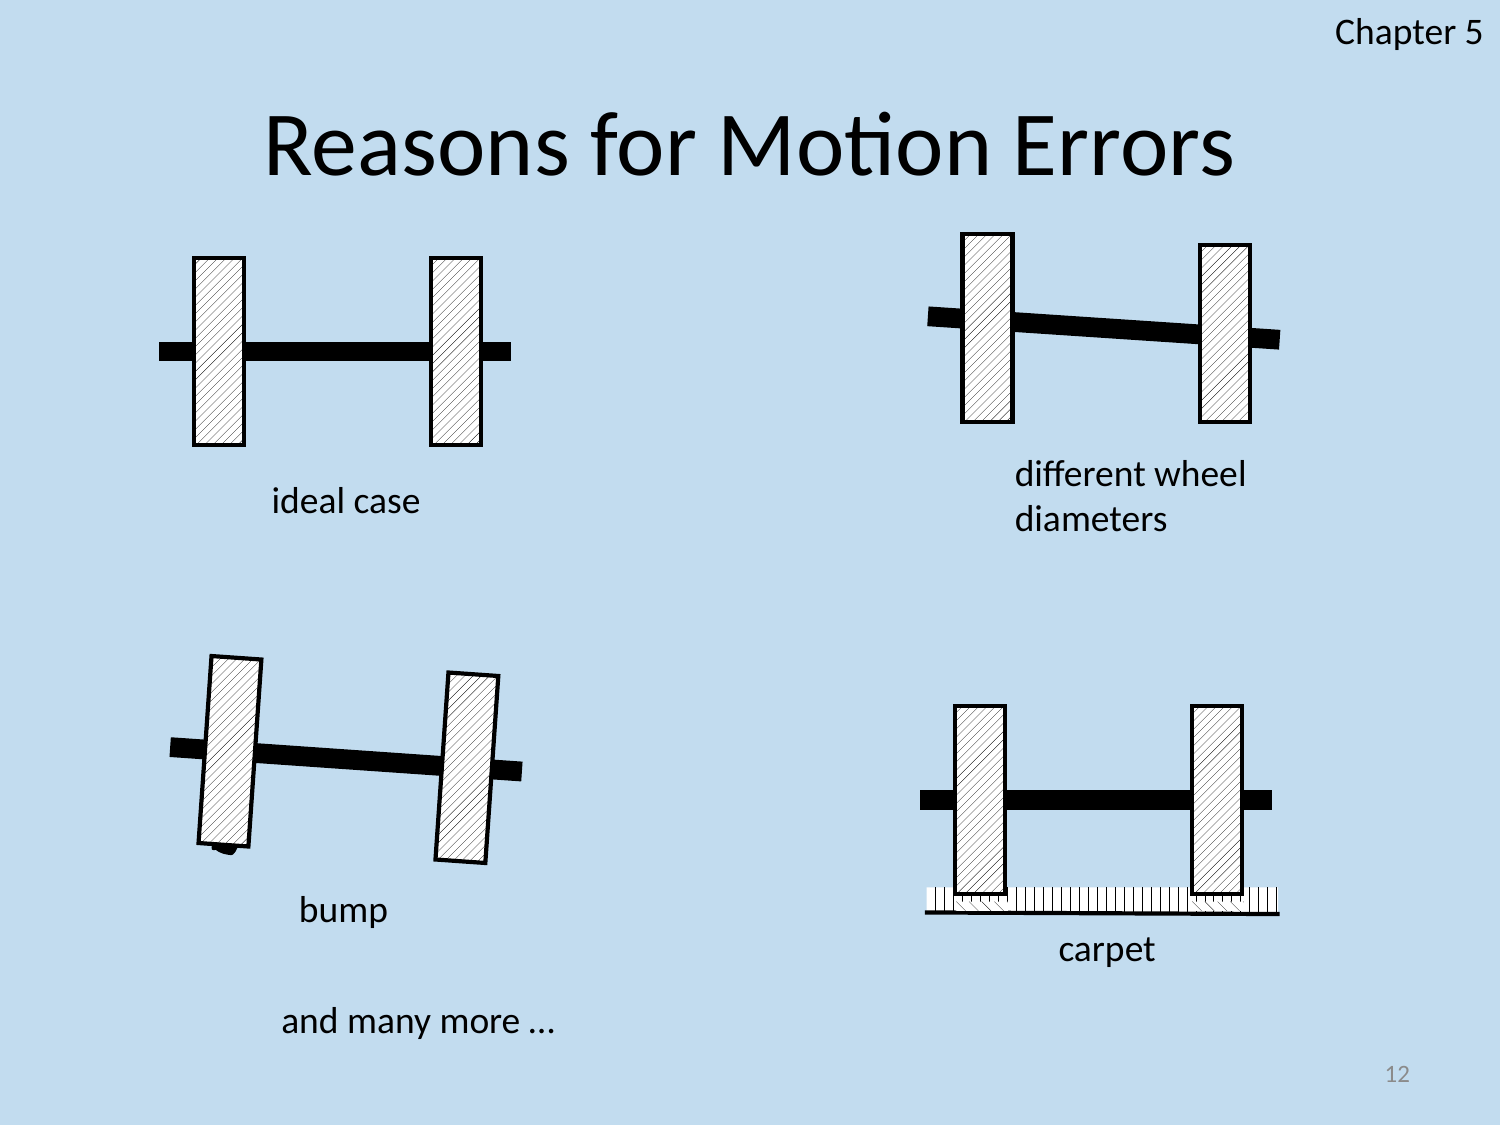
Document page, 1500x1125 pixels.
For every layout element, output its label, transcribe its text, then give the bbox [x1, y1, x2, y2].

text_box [171, 665, 521, 956]
slide_number 12 [1074, 1042, 1425, 1103]
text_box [160, 257, 510, 547]
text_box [921, 705, 1280, 995]
text_box Chapter 5 [1320, 0, 1499, 60]
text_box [896, 234, 1366, 597]
text_box and many more … [266, 988, 571, 1049]
title Reasons for Motion Errors [75, 45, 1425, 233]
